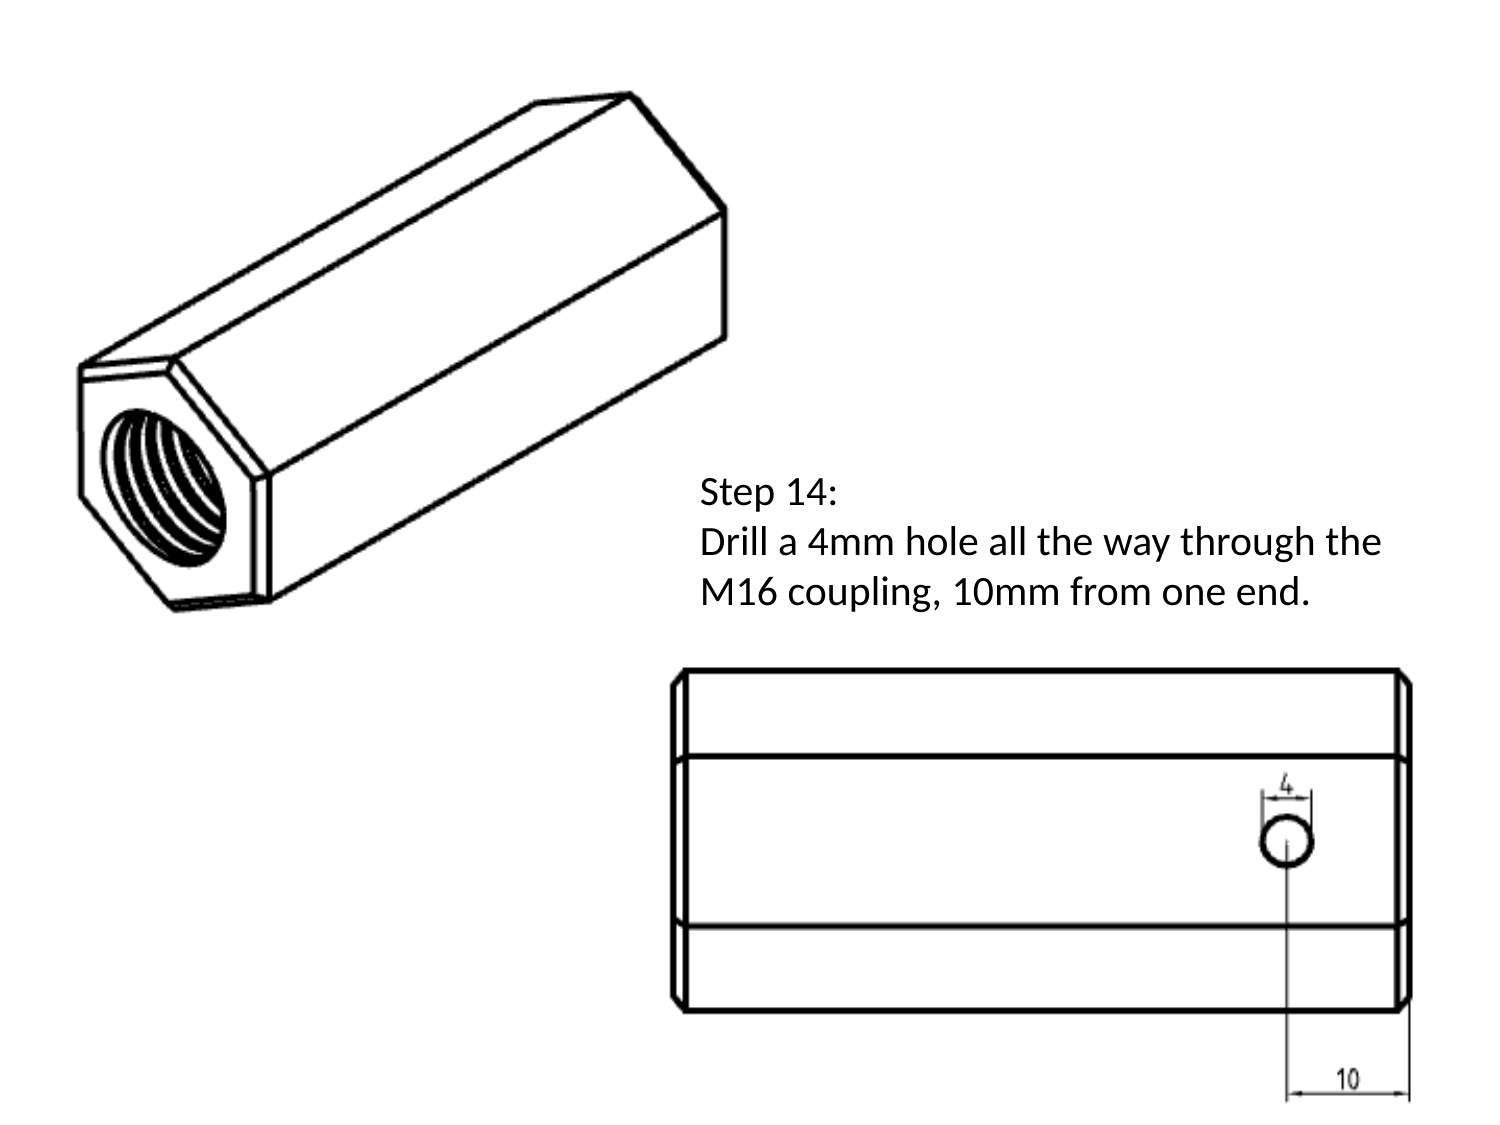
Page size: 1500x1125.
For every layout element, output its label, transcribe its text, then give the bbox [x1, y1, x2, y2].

picture [654, 641, 1436, 1125]
picture [55, 56, 763, 624]
text_box Step 14: Drill a 4mm hole all the way through the M16 coupling, 10mm from one end. [766, 456, 1436, 622]
